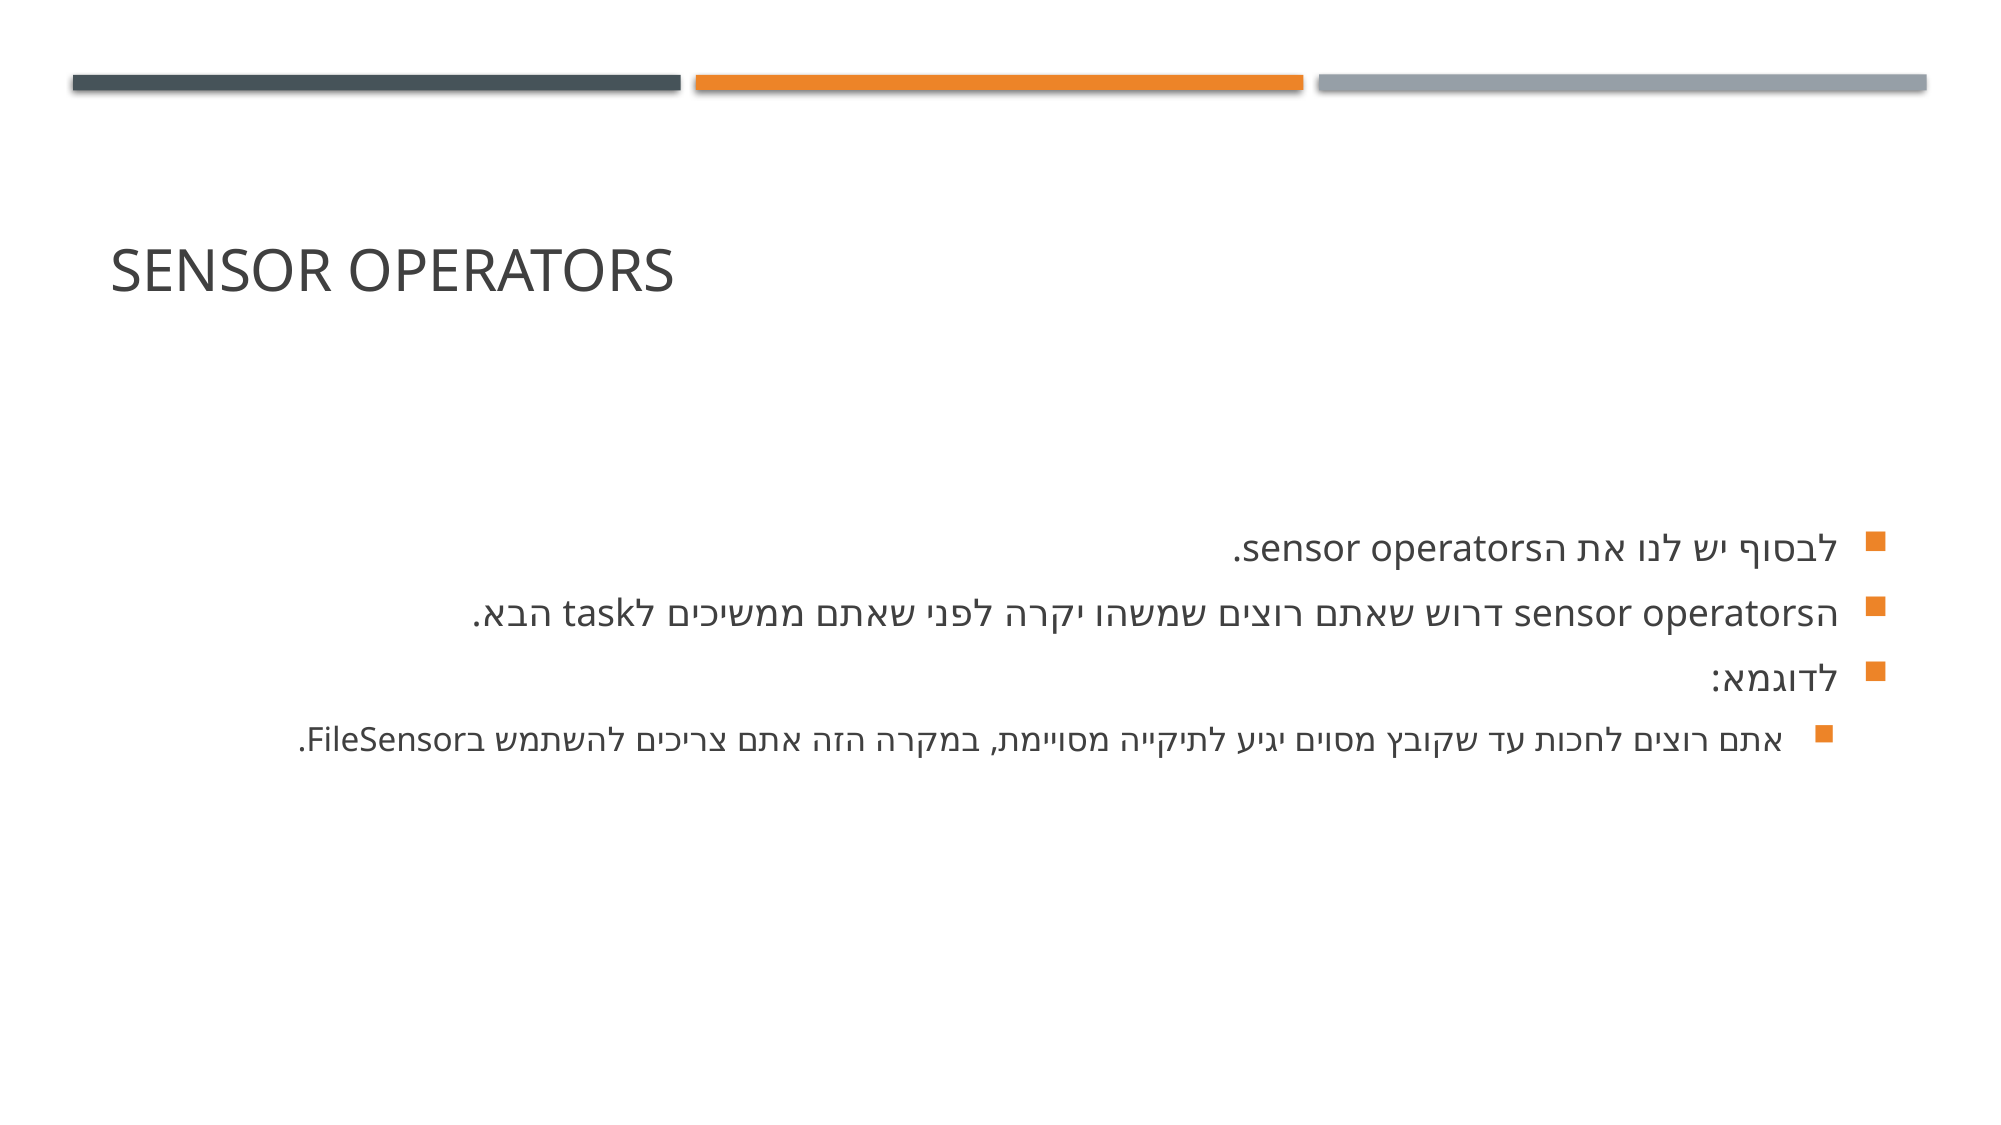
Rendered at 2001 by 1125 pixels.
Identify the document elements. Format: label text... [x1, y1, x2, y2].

list לבסוף יש לנו את הsensor operators. הsensor operators דרוש שאתם רוצים שמשהו יקרה לפני שאתם ממשיכים לtask הבא. לדוגמא: אתם רוצים לחכות עד שקובץ מסוים יגיע לתיקייה מסויימת, במקרה הזה אתם צריכים להשתמש בFileSensor. [95, 383, 1905, 981]
title Sensor operators [95, 115, 1905, 311]
